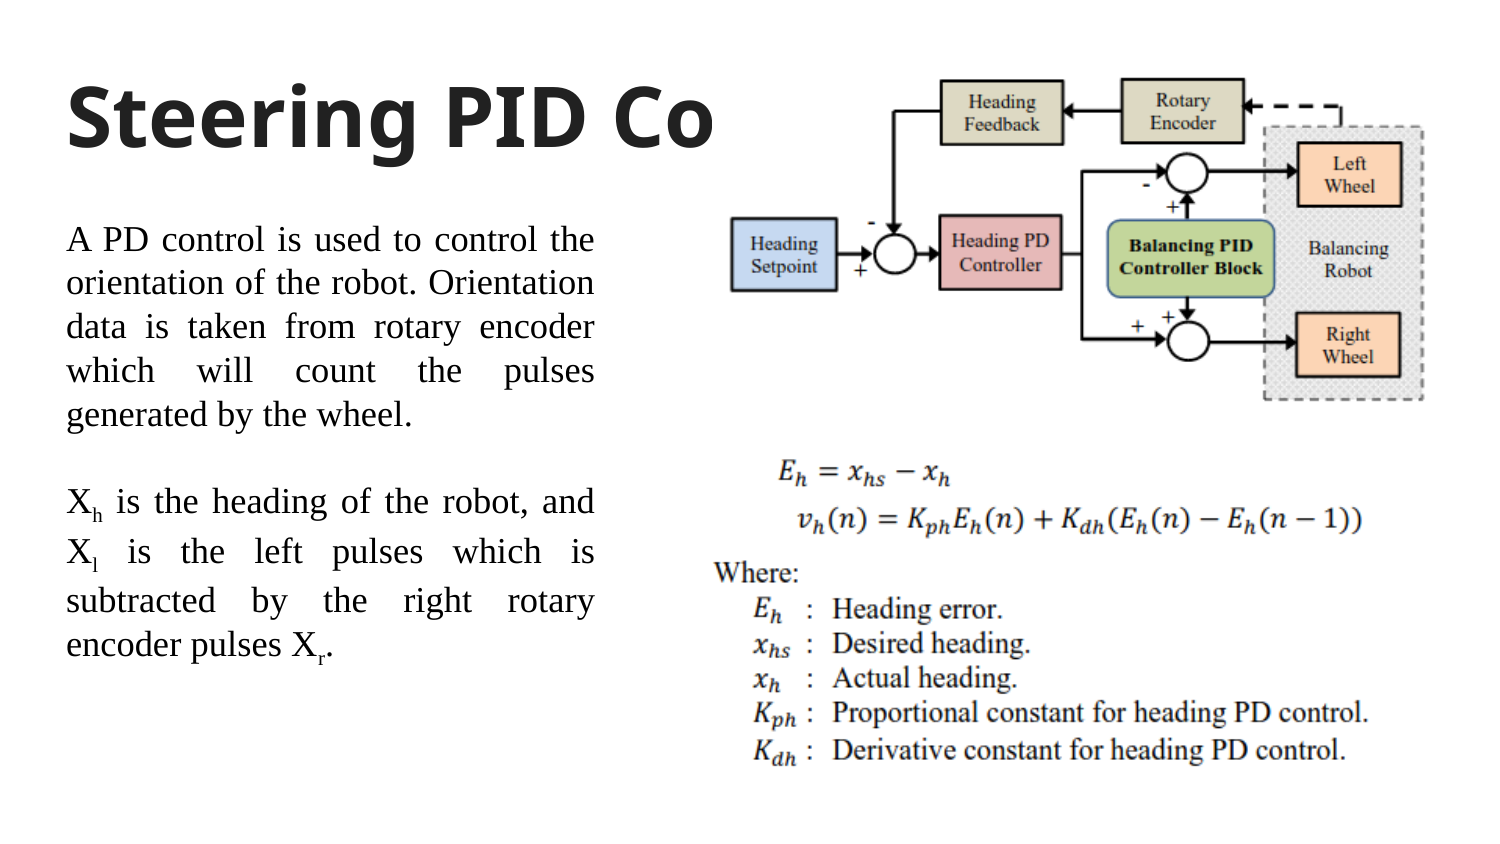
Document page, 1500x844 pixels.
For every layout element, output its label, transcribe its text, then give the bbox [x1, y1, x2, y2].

title Steering PID Control [51, 48, 1449, 180]
picture [711, 53, 1450, 774]
text_box A PD control is used to control the orientation of the robot. Orientation data is taken from rotary encoder which will count the pulses generated by the wheel. Xh is the heading of the robot, and Xl is the left pulses which is subtracted by the right rotary encoder pulses Xr. [51, 199, 612, 729]
